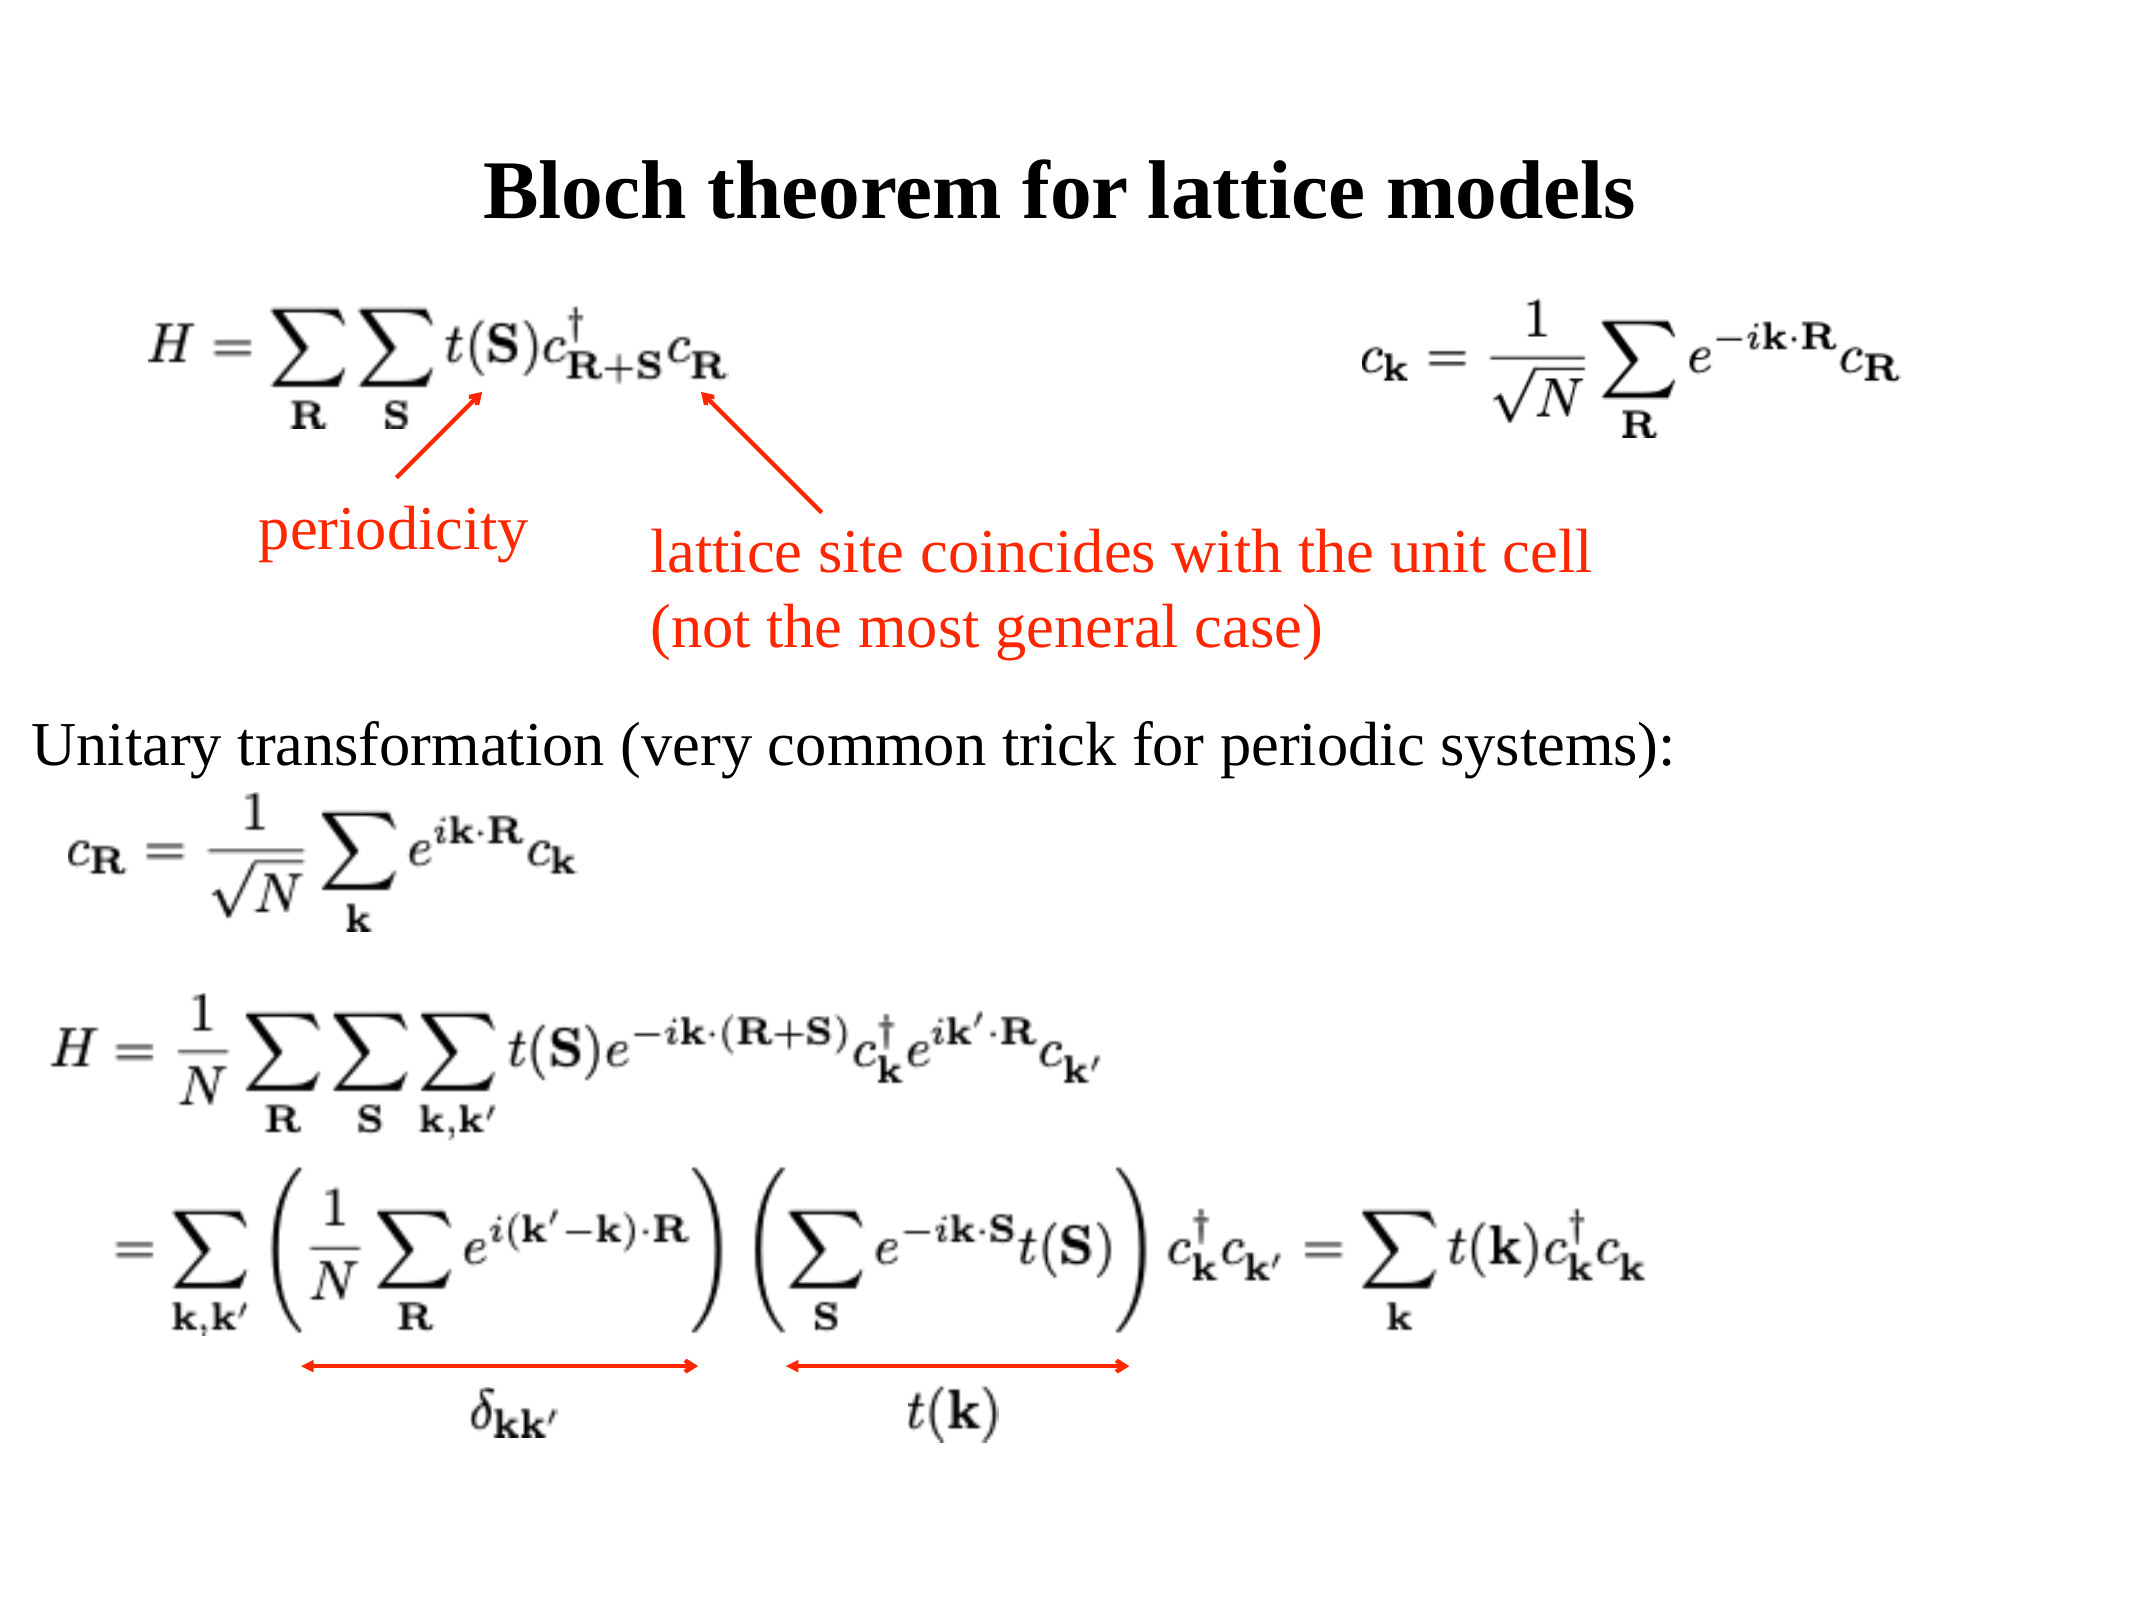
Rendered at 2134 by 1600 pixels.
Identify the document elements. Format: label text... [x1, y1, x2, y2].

text_box [301, 1358, 699, 1374]
text_box Unitary transformation (very common trick for periodic systems): [24, 695, 1944, 1311]
picture [49, 993, 1648, 1336]
picture [470, 1387, 559, 1438]
picture [68, 792, 578, 933]
picture [148, 305, 729, 430]
picture [1362, 297, 1901, 438]
text_box periodicity [249, 477, 540, 573]
text_box lattice site coincides with the unit cell (not the most general case) [640, 500, 1620, 671]
title Bloch theorem for lattice models [99, 118, 2021, 252]
picture [907, 1385, 999, 1443]
text_box [785, 1358, 1130, 1374]
